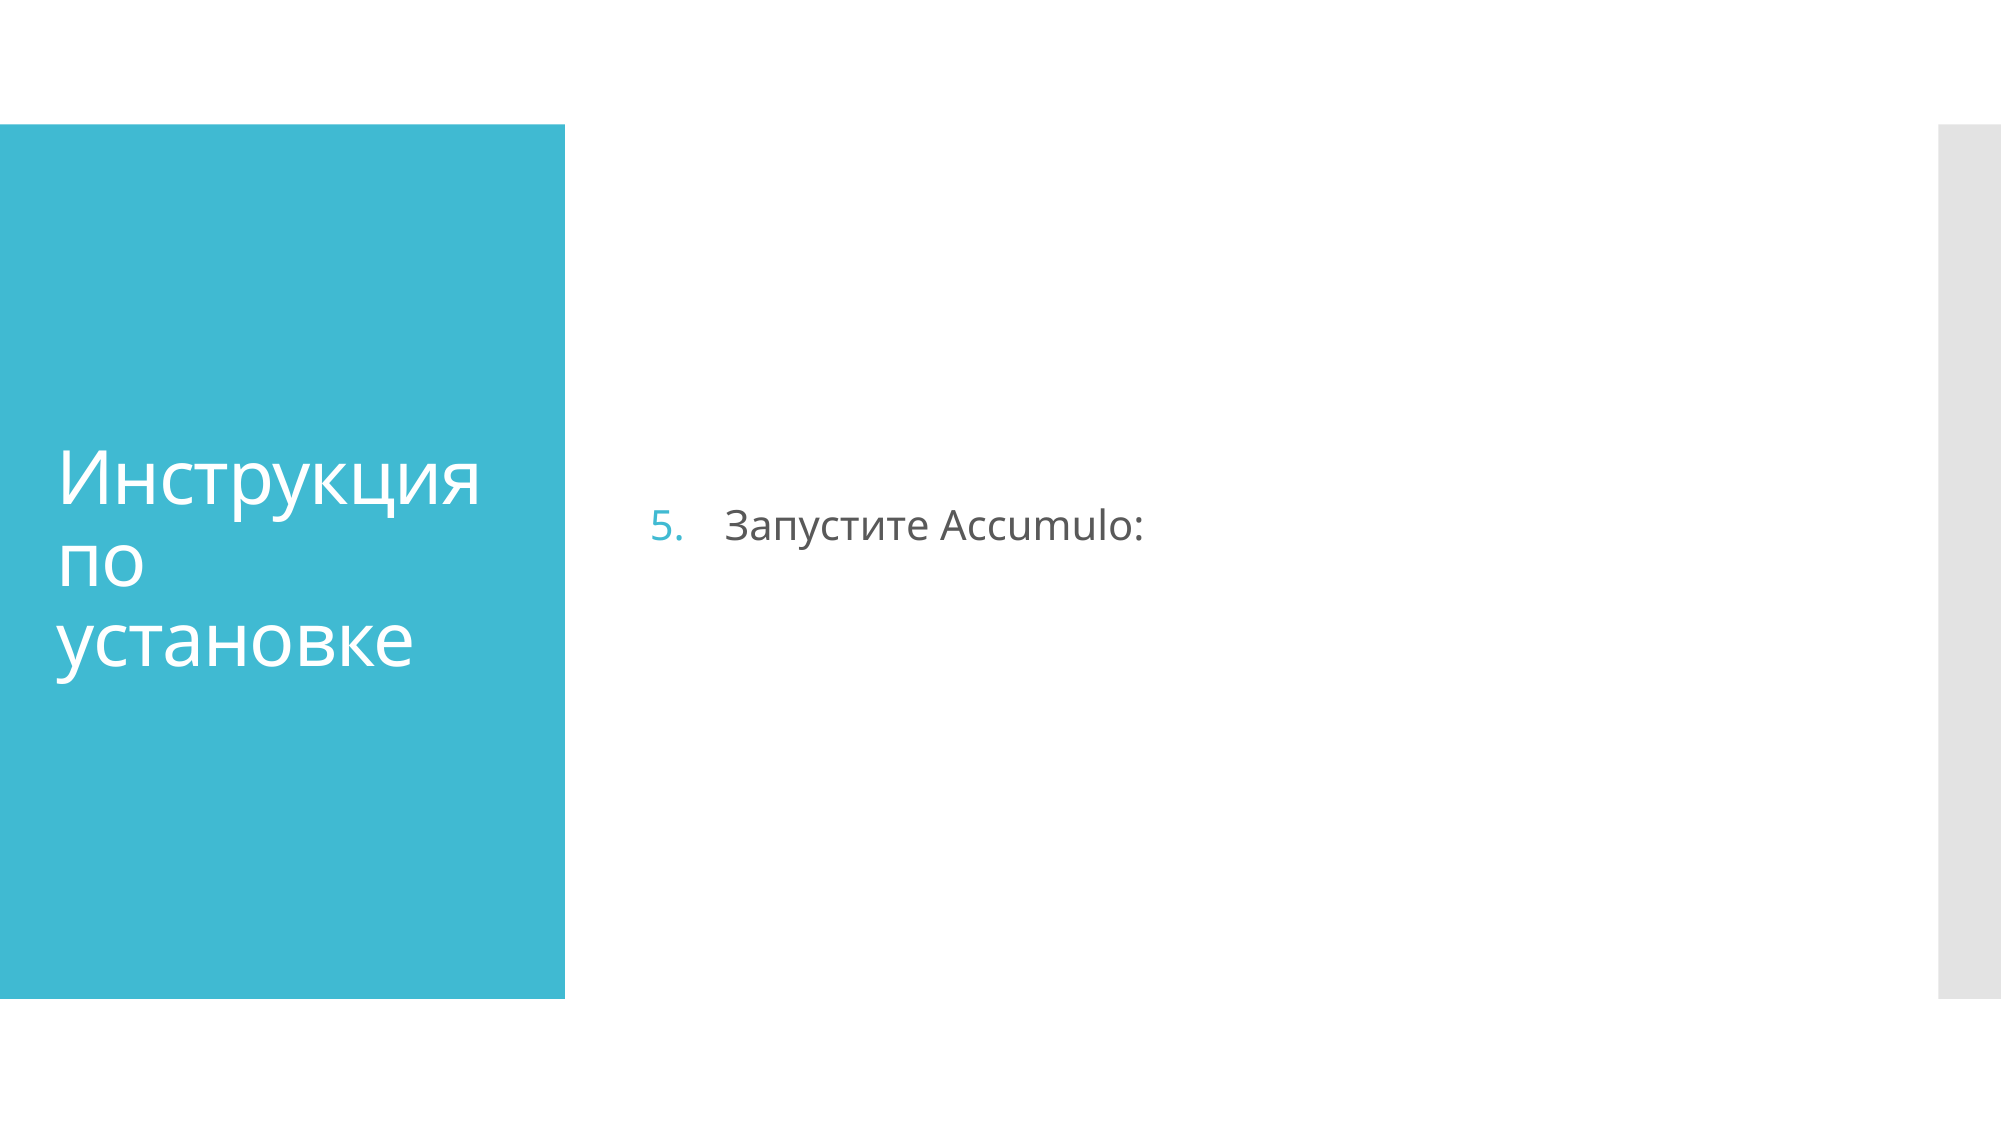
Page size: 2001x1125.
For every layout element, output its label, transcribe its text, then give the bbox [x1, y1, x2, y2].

list Запустите Accumulo: [634, 141, 1835, 982]
title Инструкция по установке [41, 184, 525, 940]
